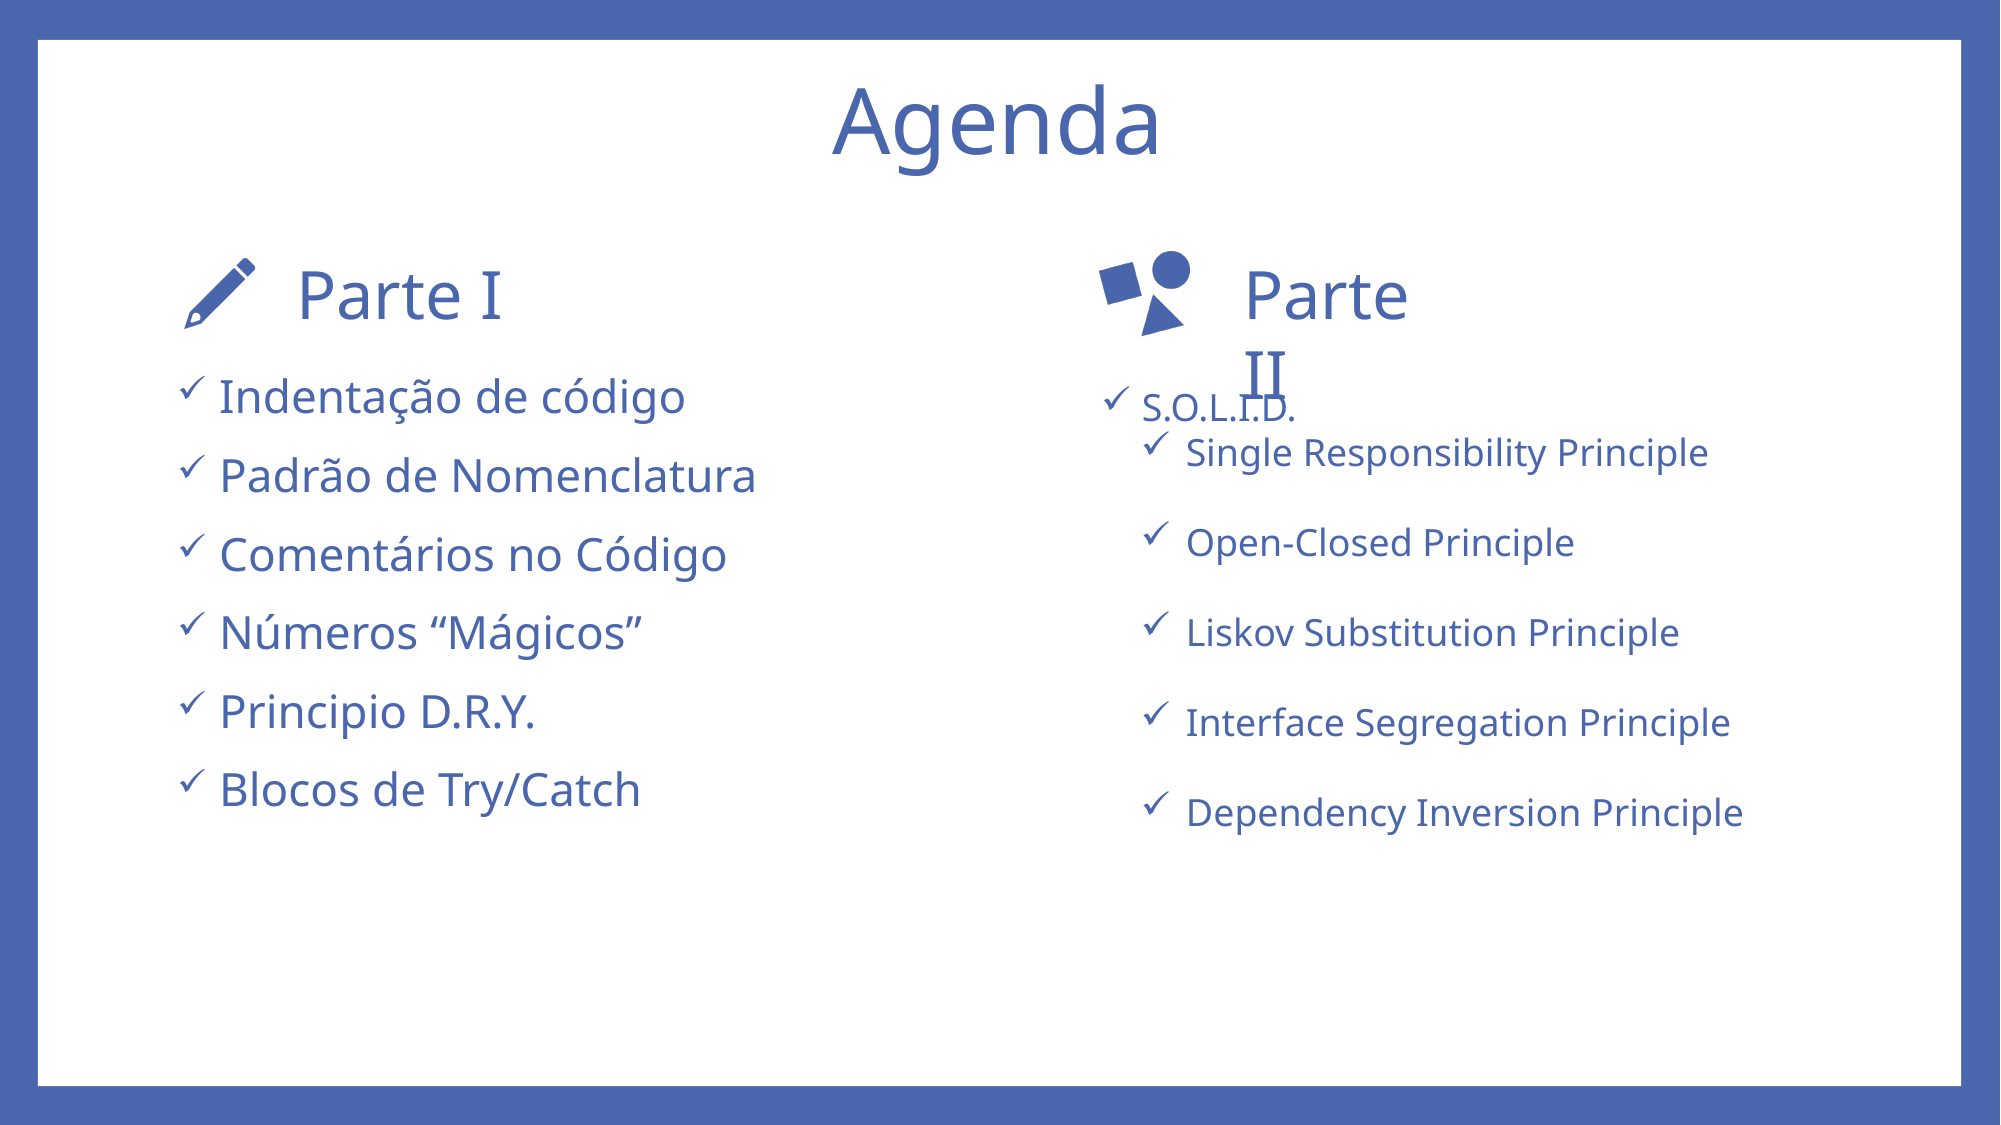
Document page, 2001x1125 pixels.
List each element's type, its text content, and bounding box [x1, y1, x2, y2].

text_box Parte I [281, 245, 538, 341]
picture [176, 251, 262, 336]
title Agenda [39, 50, 1958, 200]
text_box Parte II [1228, 245, 1485, 421]
picture [1086, 235, 1203, 352]
list Indentação de código Padrão de Nomenclatura Comentários no Código Números “Mágicos” Principio D.R.Y. Blocos de Try/Catch [154, 366, 914, 991]
text_box S.O.L.I.D. Single Responsibility Principle Open-Closed Principle Liskov Substitution Principle Interface Segregation Principle Dependency Inversion Principle [1086, 377, 1919, 842]
